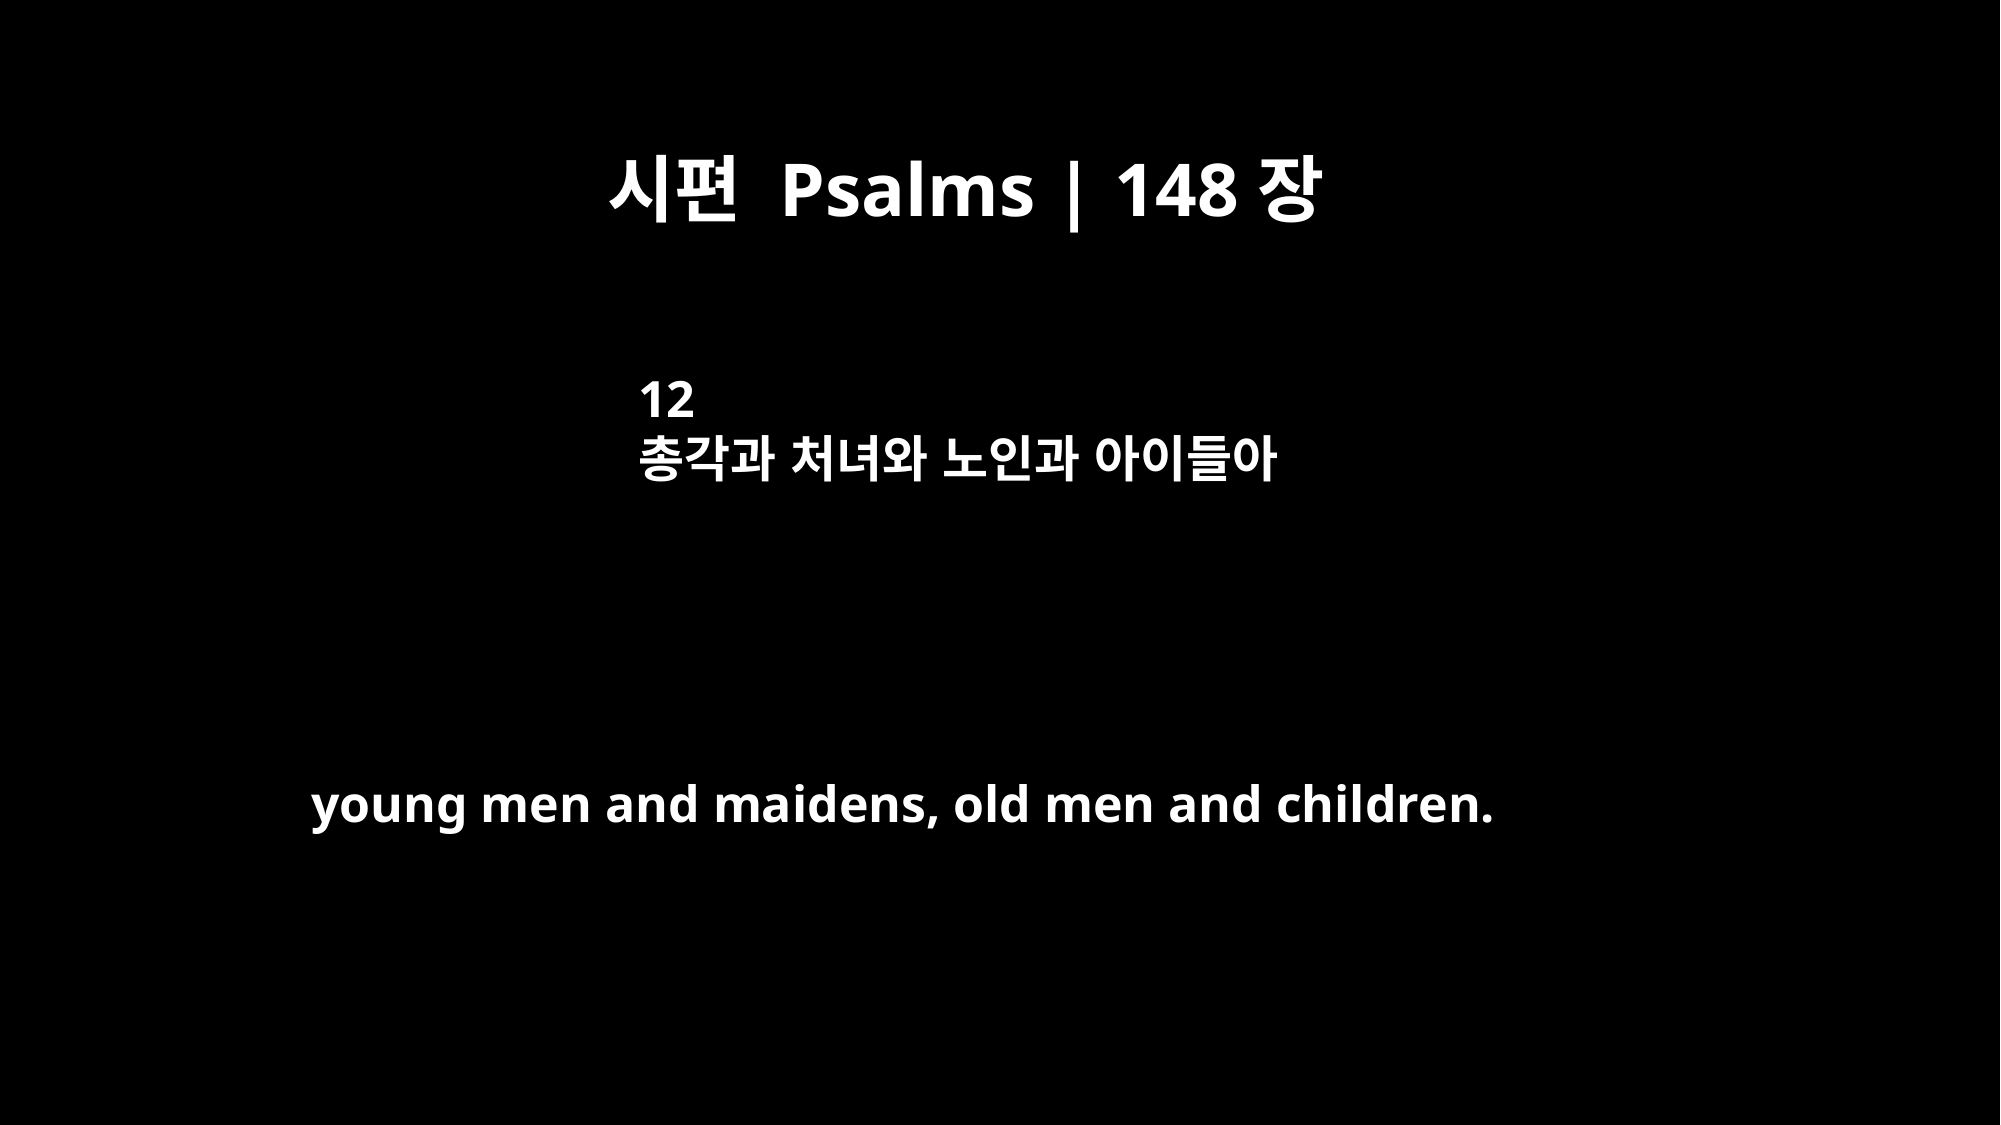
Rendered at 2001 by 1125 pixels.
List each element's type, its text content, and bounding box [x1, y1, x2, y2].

text_box 12 총각과 처녀와 노인과 아이들아 [623, 359, 1294, 495]
text_box 시편 Psalms | 148장 [592, 136, 1340, 239]
text_box young men and maidens, old men and children. [296, 764, 1511, 840]
